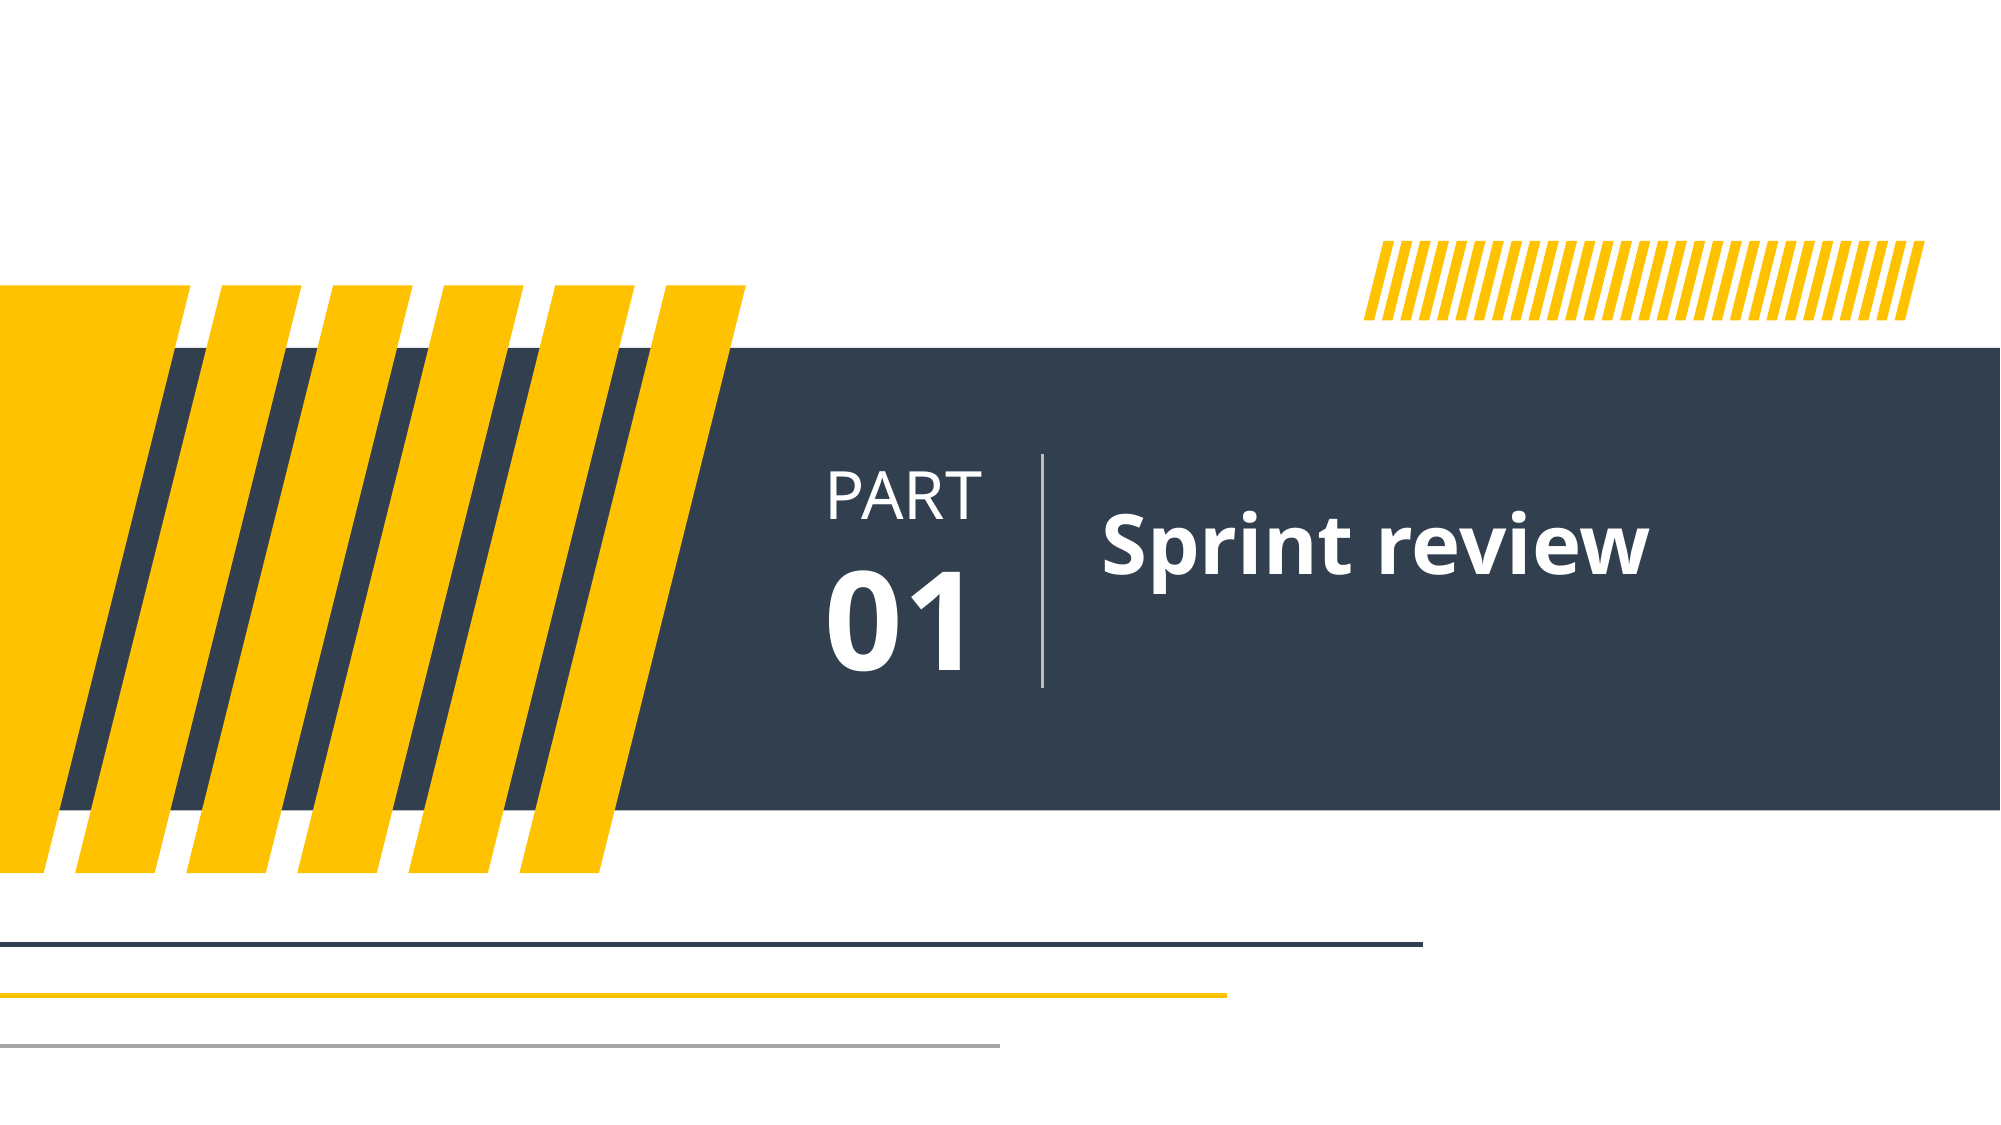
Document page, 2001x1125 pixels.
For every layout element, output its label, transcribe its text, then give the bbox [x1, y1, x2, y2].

text_box [1673, 239, 1707, 322]
text_box [1398, 239, 1432, 322]
text_box [1746, 239, 1780, 322]
text_box [1710, 239, 1744, 322]
text_box [1691, 239, 1725, 322]
text_box [1508, 239, 1542, 322]
text_box [1636, 239, 1670, 322]
text_box [295, 284, 526, 875]
text_box [1453, 239, 1487, 322]
text_box [1783, 239, 1817, 322]
text_box [1801, 239, 1835, 322]
text_box [61, 347, 205, 812]
text_box [1545, 239, 1579, 322]
text_box [1582, 239, 1616, 322]
text_box [1874, 239, 1908, 322]
text_box [1600, 239, 1634, 322]
text_box [1655, 239, 1689, 322]
text_box [1435, 239, 1469, 322]
text_box [1490, 239, 1524, 322]
text_box Sprint review [1086, 483, 1666, 599]
text_box PART 01 [809, 446, 998, 706]
text_box [1819, 239, 1853, 322]
text_box [1563, 239, 1597, 322]
text_box [1362, 239, 1396, 322]
text_box [518, 284, 748, 875]
text_box [0, 284, 192, 875]
text_box [172, 347, 316, 812]
text_box [505, 347, 649, 812]
text_box [1417, 239, 1451, 322]
text_box [1527, 239, 1561, 322]
text_box [1838, 239, 1872, 322]
text_box [1728, 239, 1762, 322]
text_box [1856, 239, 1890, 322]
text_box [73, 284, 303, 875]
text_box [1765, 239, 1799, 322]
text_box [1380, 239, 1414, 322]
text_box [1893, 239, 1927, 322]
text_box [394, 347, 538, 812]
text_box [283, 347, 427, 812]
text_box [1472, 239, 1506, 322]
text_box [407, 284, 637, 875]
text_box [616, 347, 2000, 812]
text_box [184, 284, 415, 875]
text_box [1618, 239, 1652, 322]
